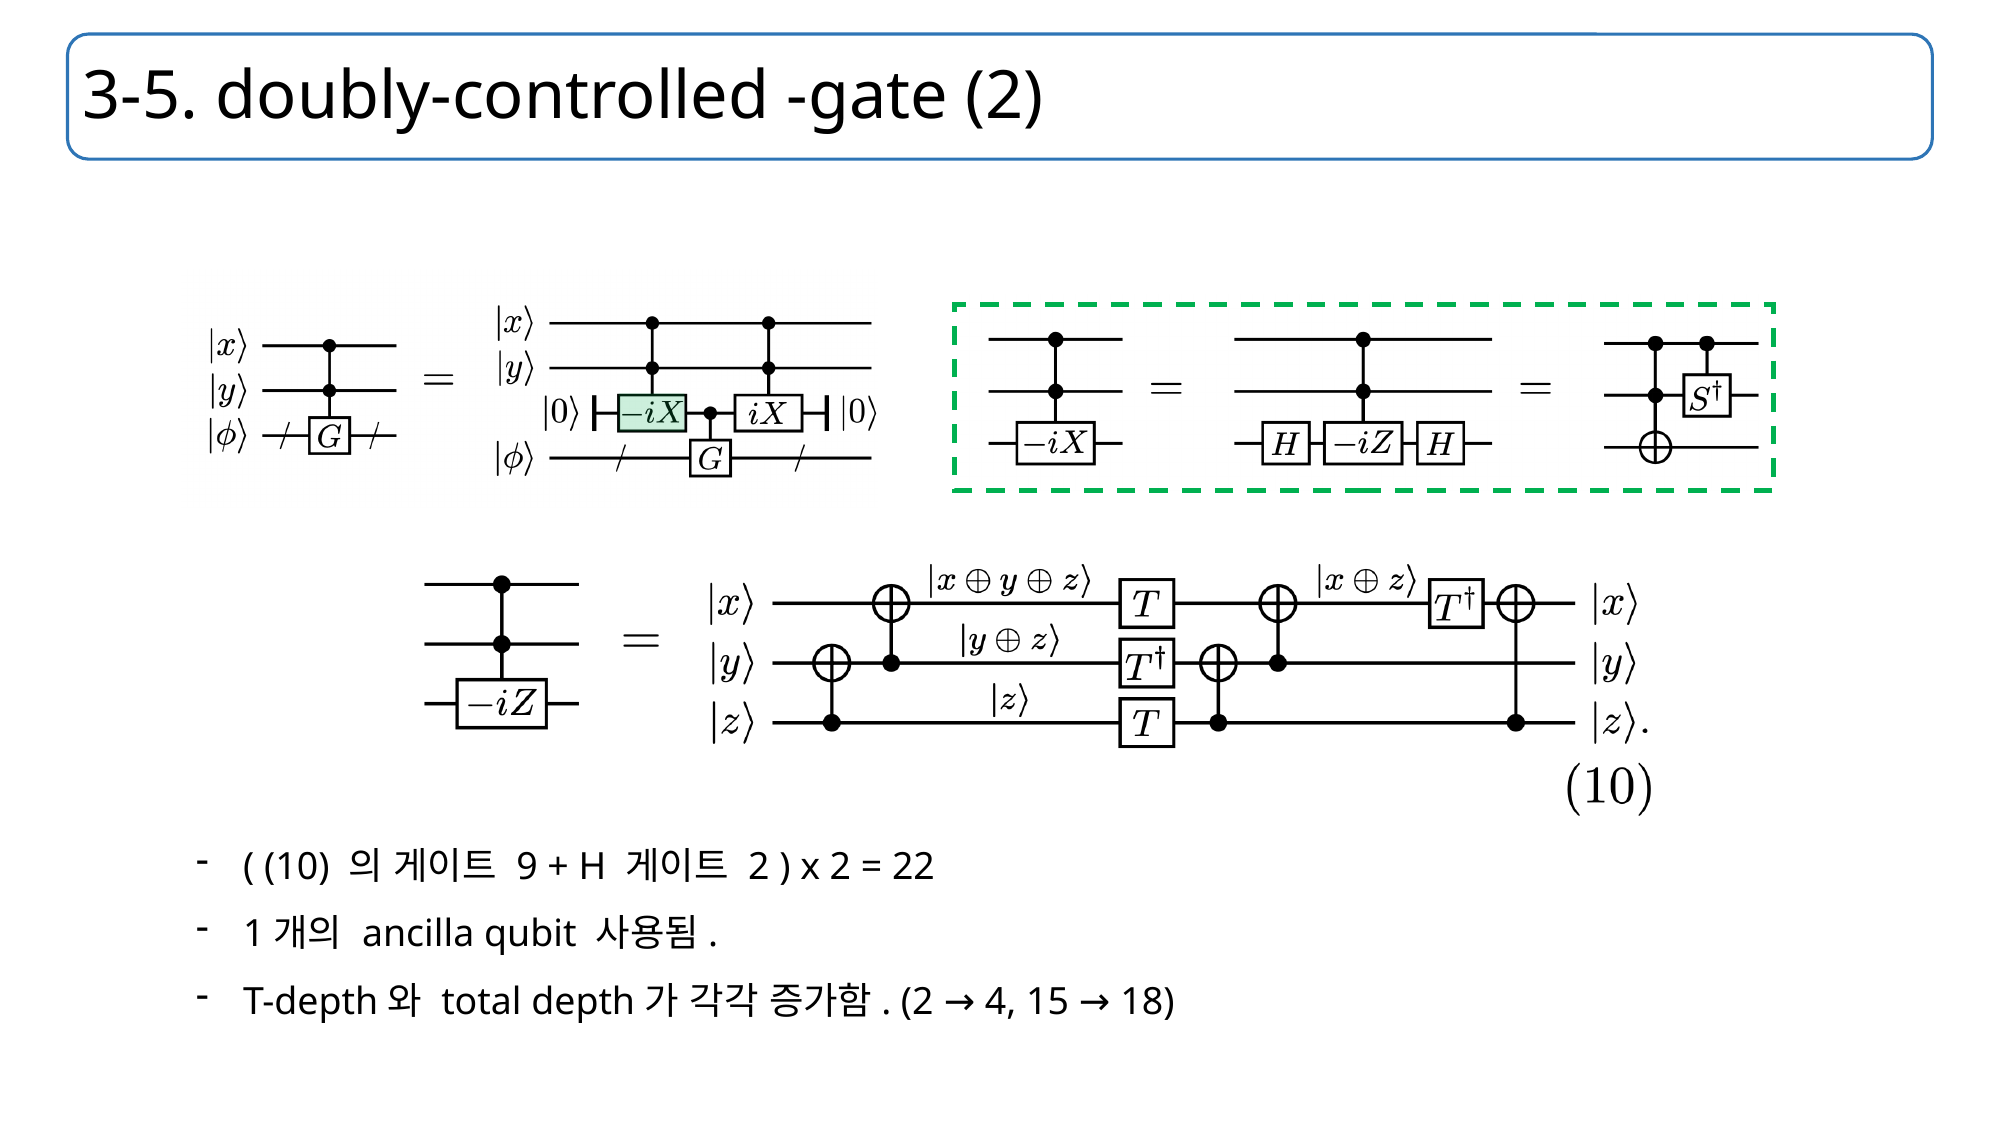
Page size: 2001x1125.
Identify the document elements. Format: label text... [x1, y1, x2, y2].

text_box [1760, 304, 1774, 491]
picture [393, 512, 1669, 824]
picture [181, 269, 878, 508]
picture [958, 294, 1760, 491]
text_box ( (10) 의 게이트 9 + H 게이트 2 ) x 2 = 22 1개의 ancilla qubit 사용됨. T-depth와 total depth가 각각 증가함. (2 → 4, 15 → 18) [181, 811, 1808, 1030]
text_box [953, 304, 958, 491]
